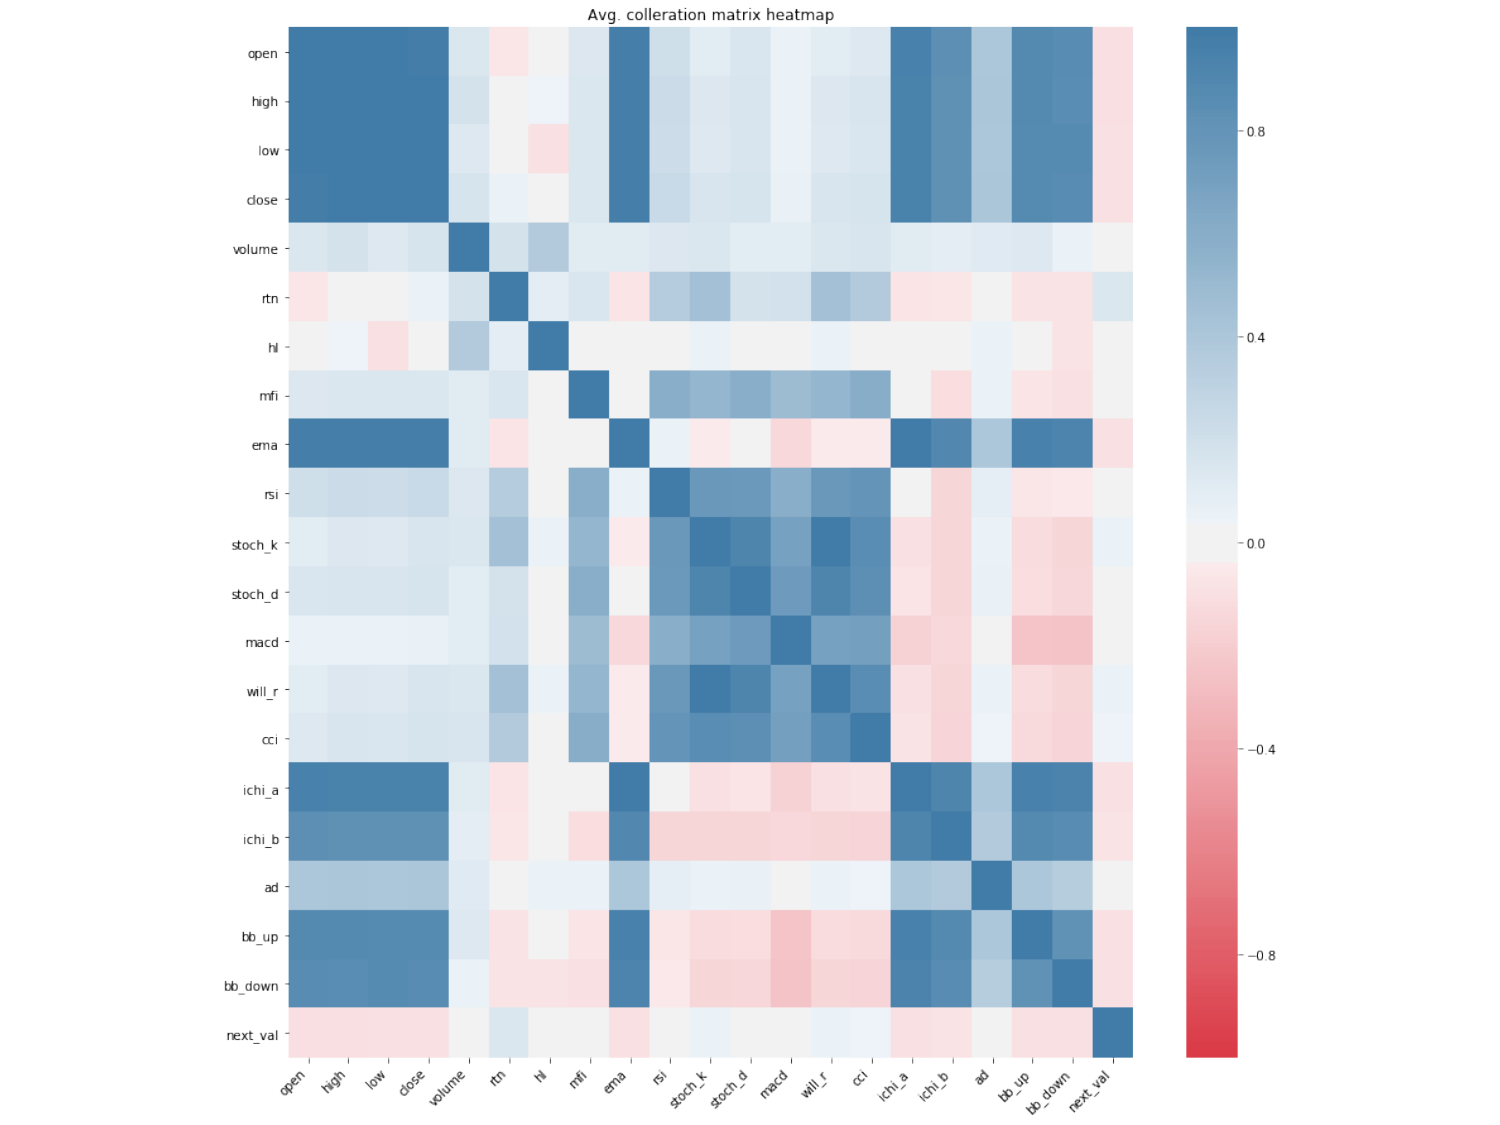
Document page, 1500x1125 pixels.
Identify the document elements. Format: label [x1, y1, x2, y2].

picture [213, 0, 1287, 1125]
